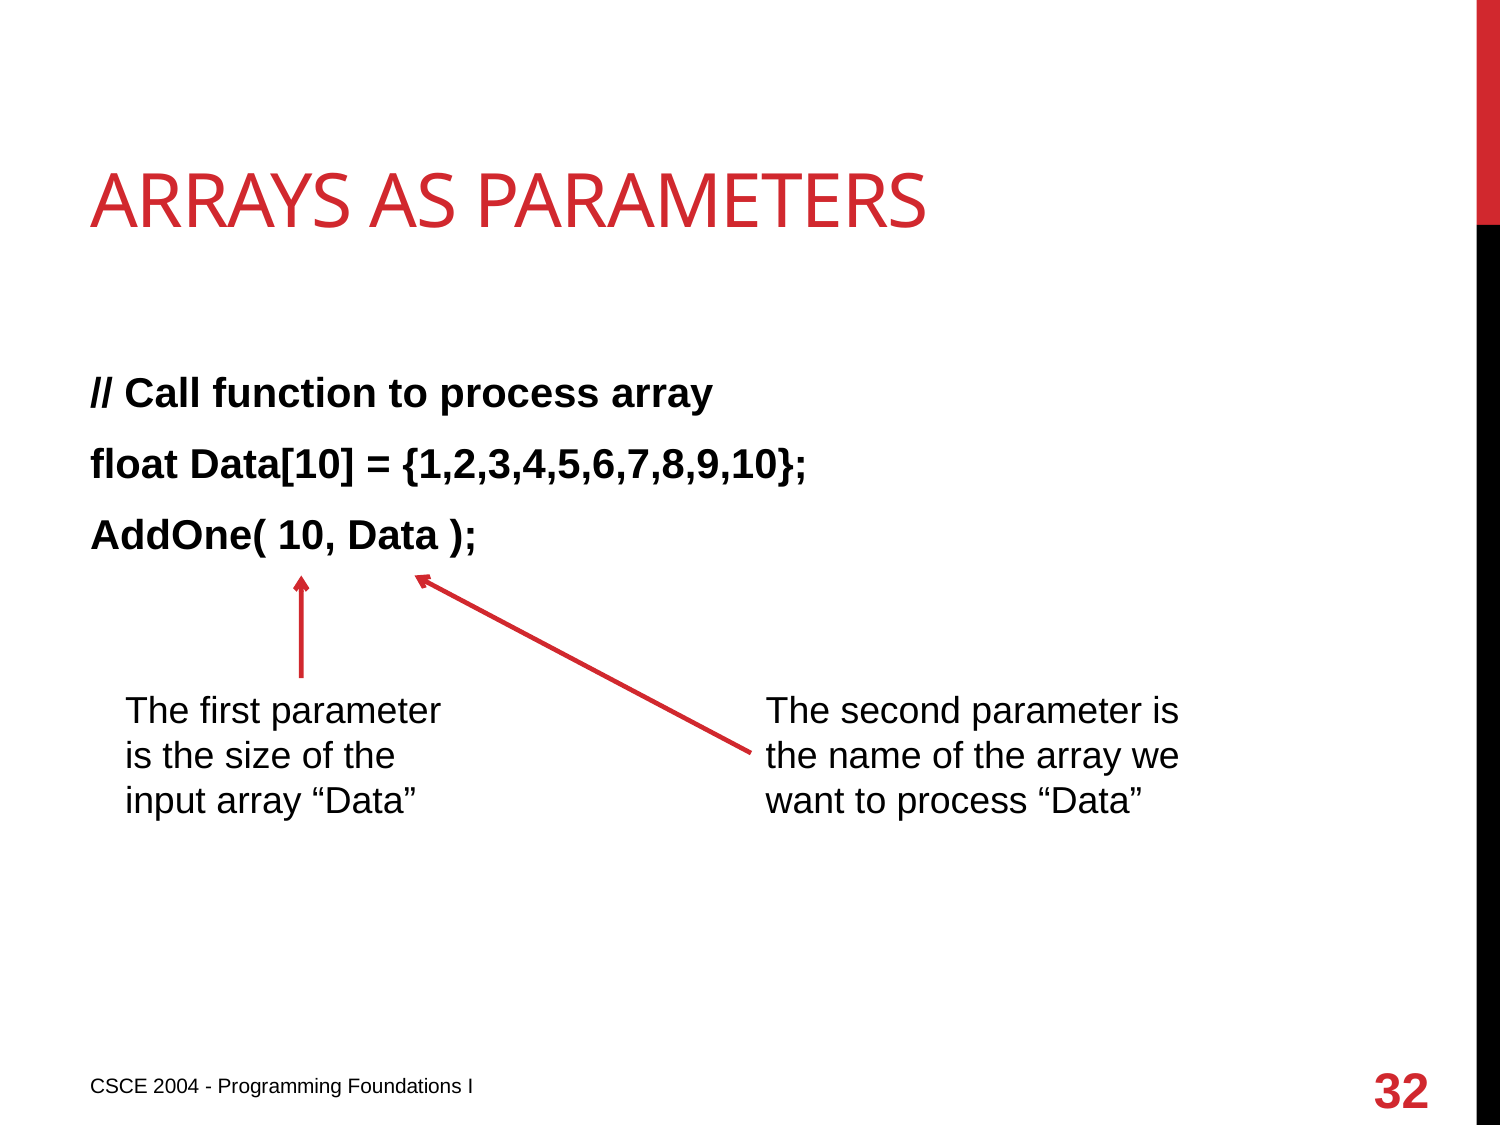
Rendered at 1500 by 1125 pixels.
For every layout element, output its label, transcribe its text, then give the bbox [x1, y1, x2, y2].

slide_number 32 [1358, 1058, 1471, 1119]
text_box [414, 574, 752, 755]
title Arrays as parameters [75, 25, 1025, 250]
text_box The second parameter is the name of the array we want to process “Data” [750, 678, 1238, 828]
list // Call function to process array float Data[10] = {1,2,3,4,5,6,7,8,9,10}; AddOne( 10, Data ); [75, 287, 1325, 1005]
text_box The first parameter is the size of the input array “Data” [110, 678, 493, 828]
footer CSCE 2004 - Programming Foundations I [75, 1065, 638, 1112]
